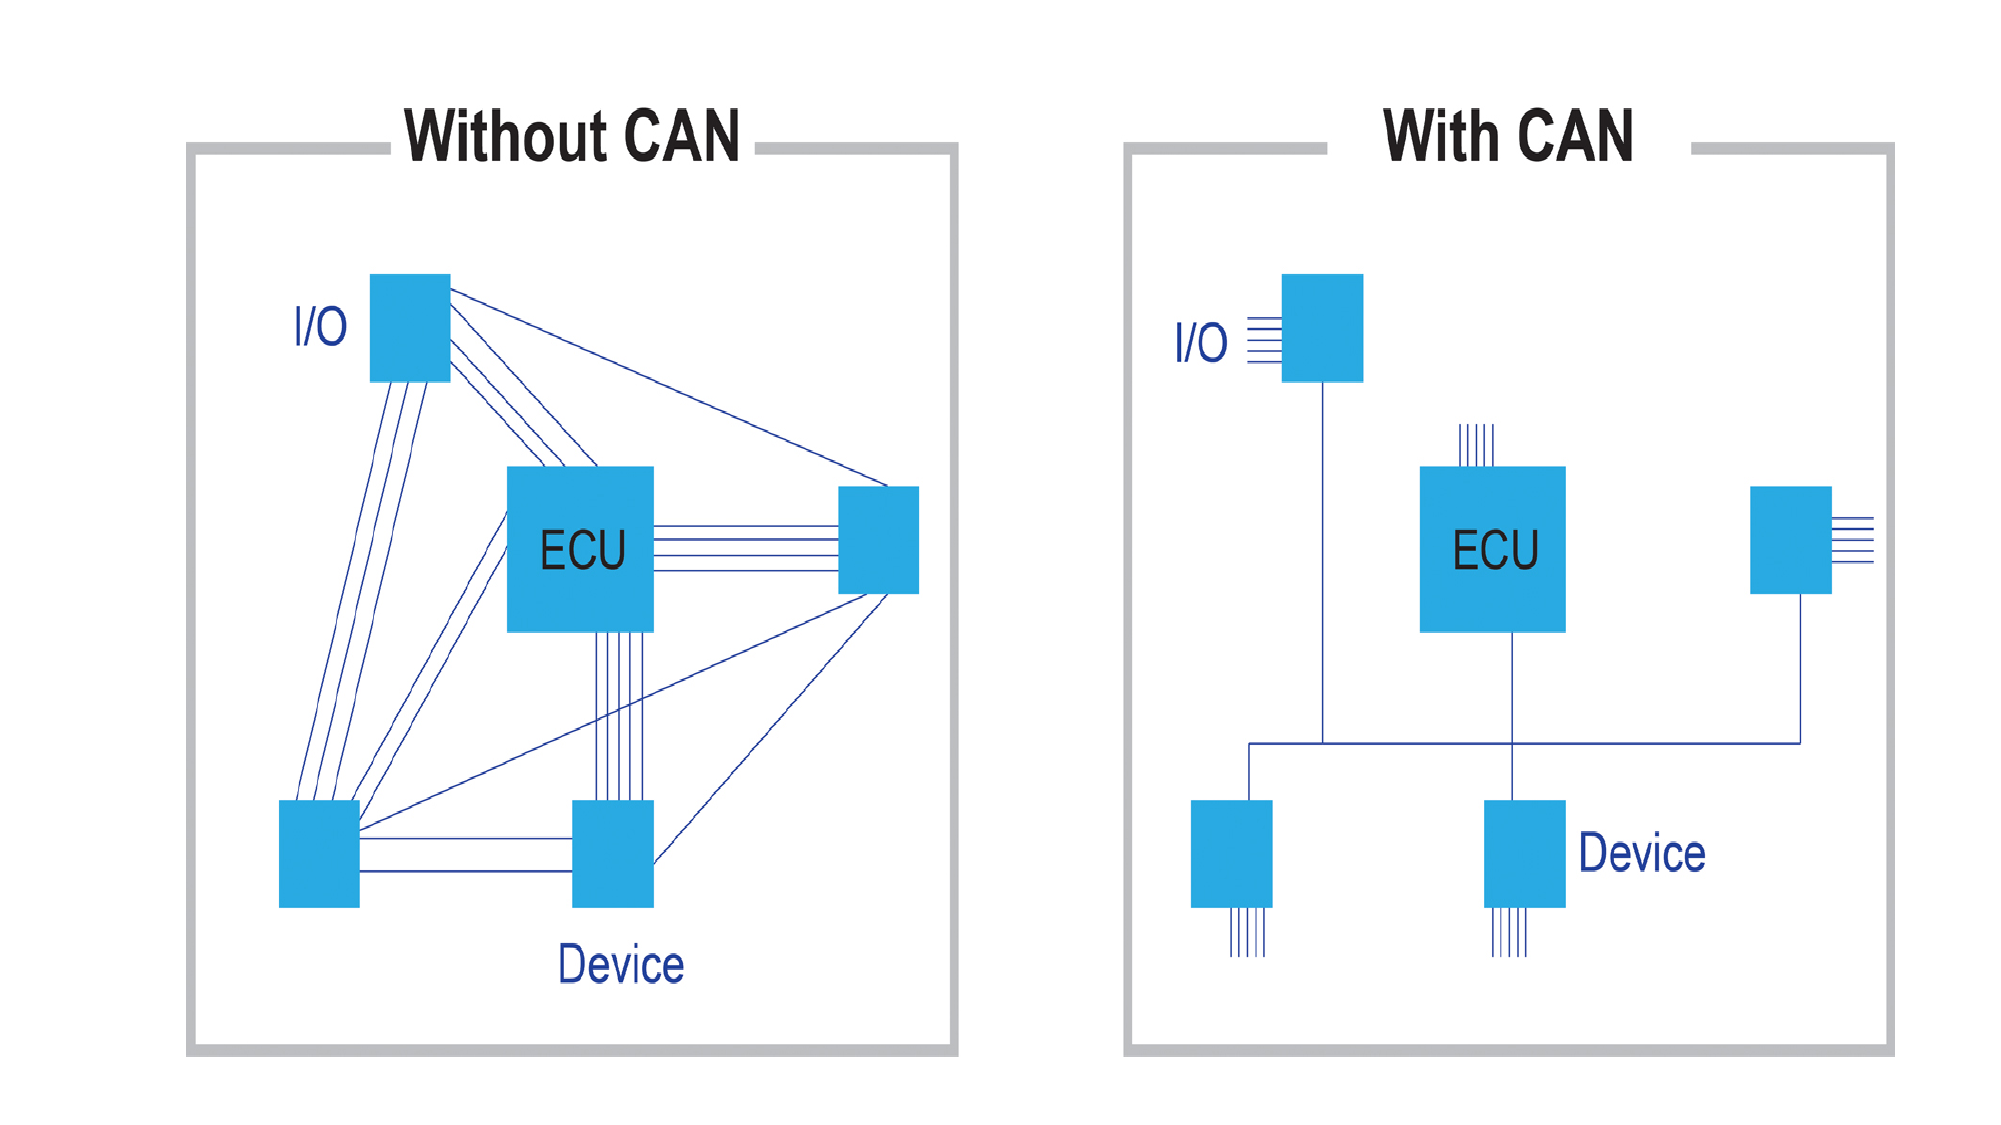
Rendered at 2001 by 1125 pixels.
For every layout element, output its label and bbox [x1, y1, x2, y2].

picture [186, 85, 1895, 1057]
